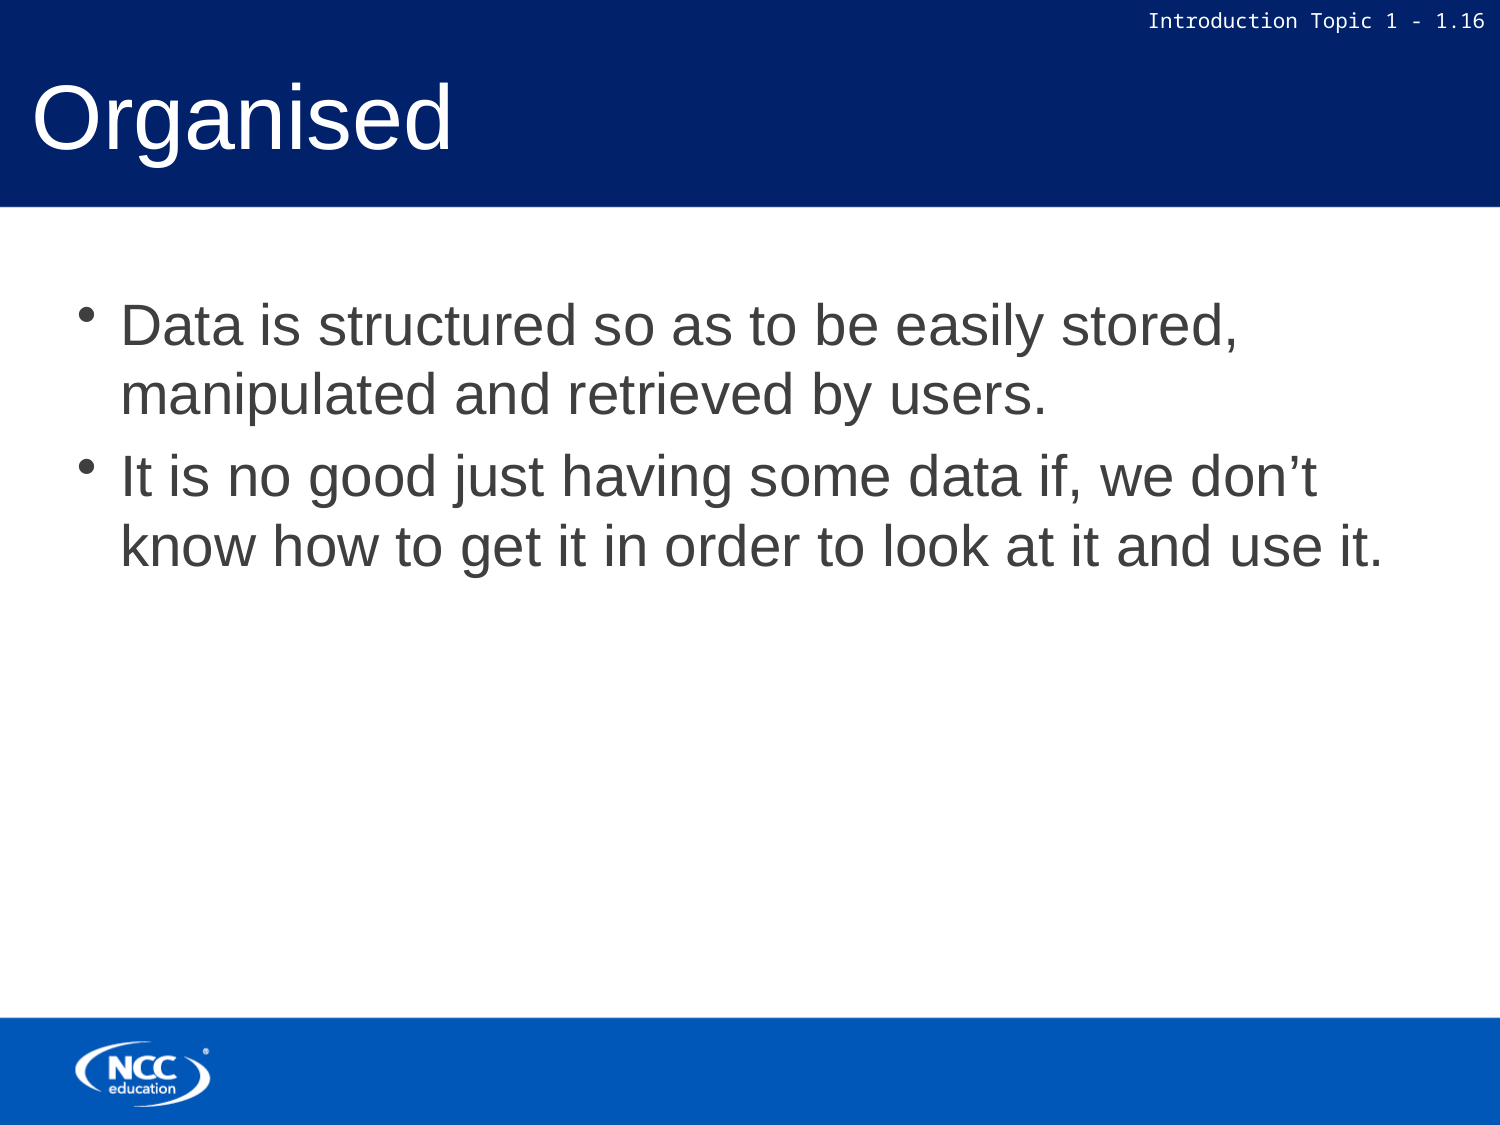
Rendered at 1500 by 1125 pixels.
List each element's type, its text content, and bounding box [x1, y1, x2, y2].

picture [0, 0, 1500, 1125]
title Organised [16, 19, 1459, 207]
list Data is structured so as to be easily stored, manipulated and retrieved by users. It is no good just having some data if, we don’t know how to get it in order to look at it and use it. [17, 279, 1471, 988]
